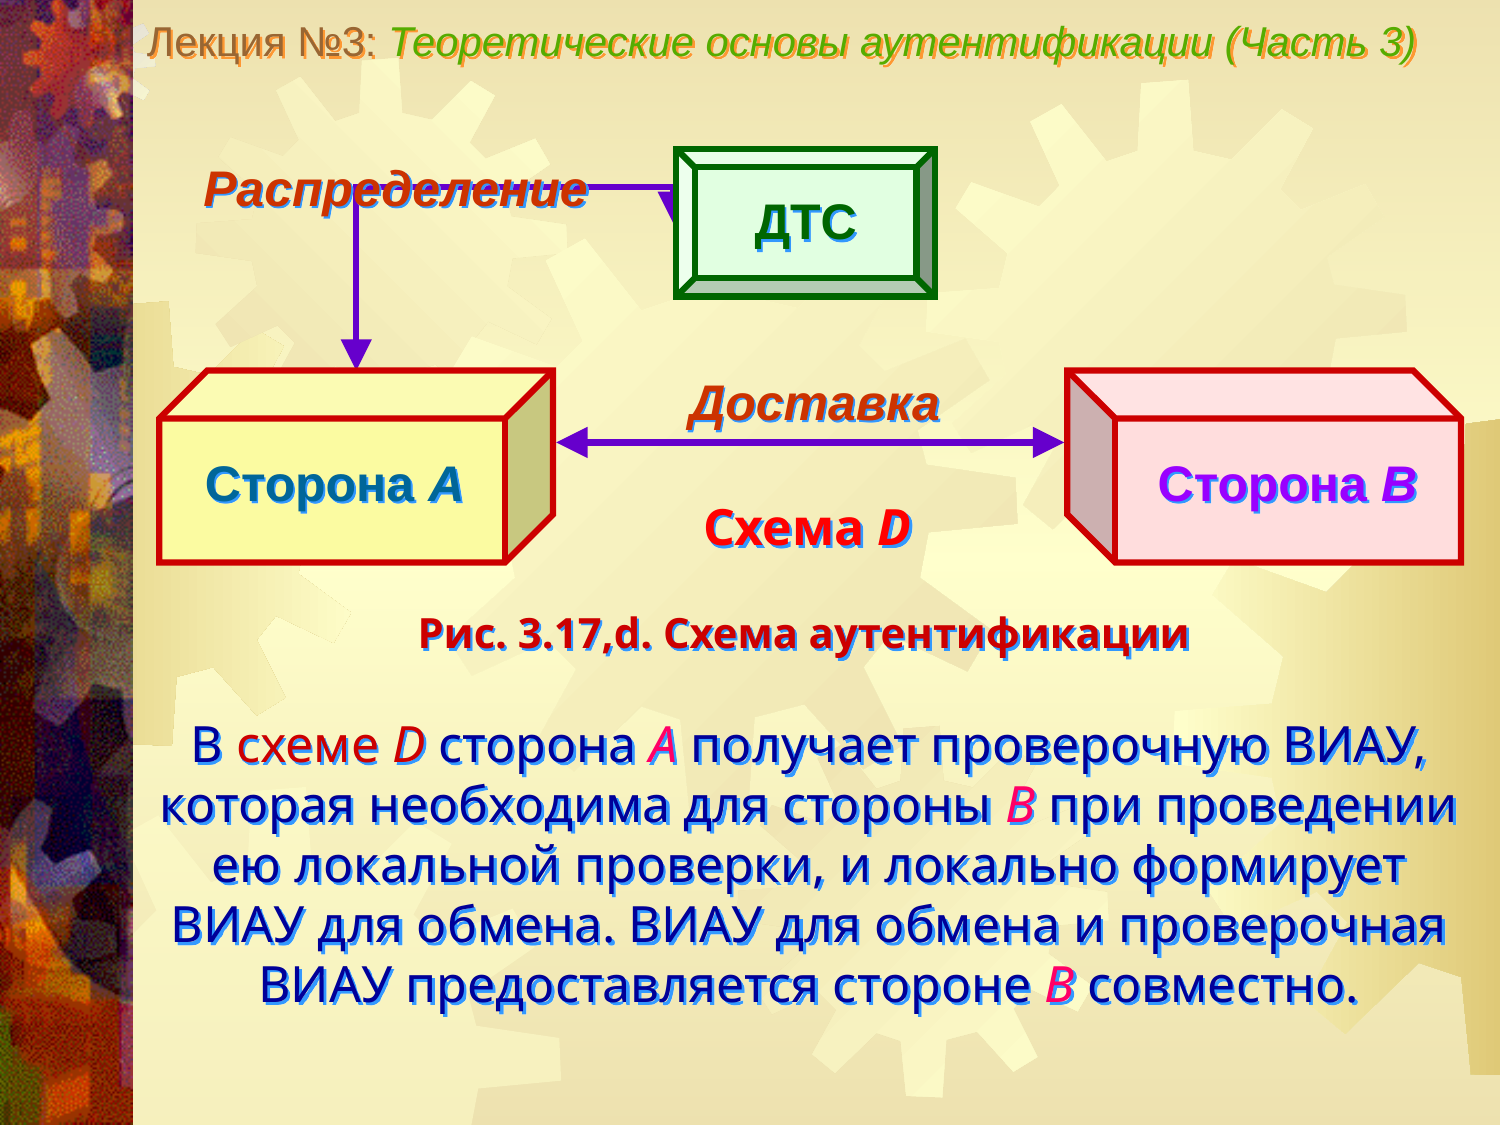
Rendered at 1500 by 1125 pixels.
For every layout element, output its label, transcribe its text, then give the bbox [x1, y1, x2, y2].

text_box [159, 148, 1462, 563]
picture [0, 0, 133, 1125]
text_box В схеме D сторона А получает проверочную ВИАУ, которая необходима для стороны В при проведении ею локальной проверки, и локально формирует ВИАУ для обмена. ВИАУ для обмена и проверочная ВИАУ предоставляется стороне В совместно. [159, 712, 1459, 1013]
text_box Лекция №3: Теоретические основы аутентификации (Часть 3) [123, 20, 1500, 66]
text_box Рис. 3.17,d. Схема аутентификации [159, 606, 1459, 657]
